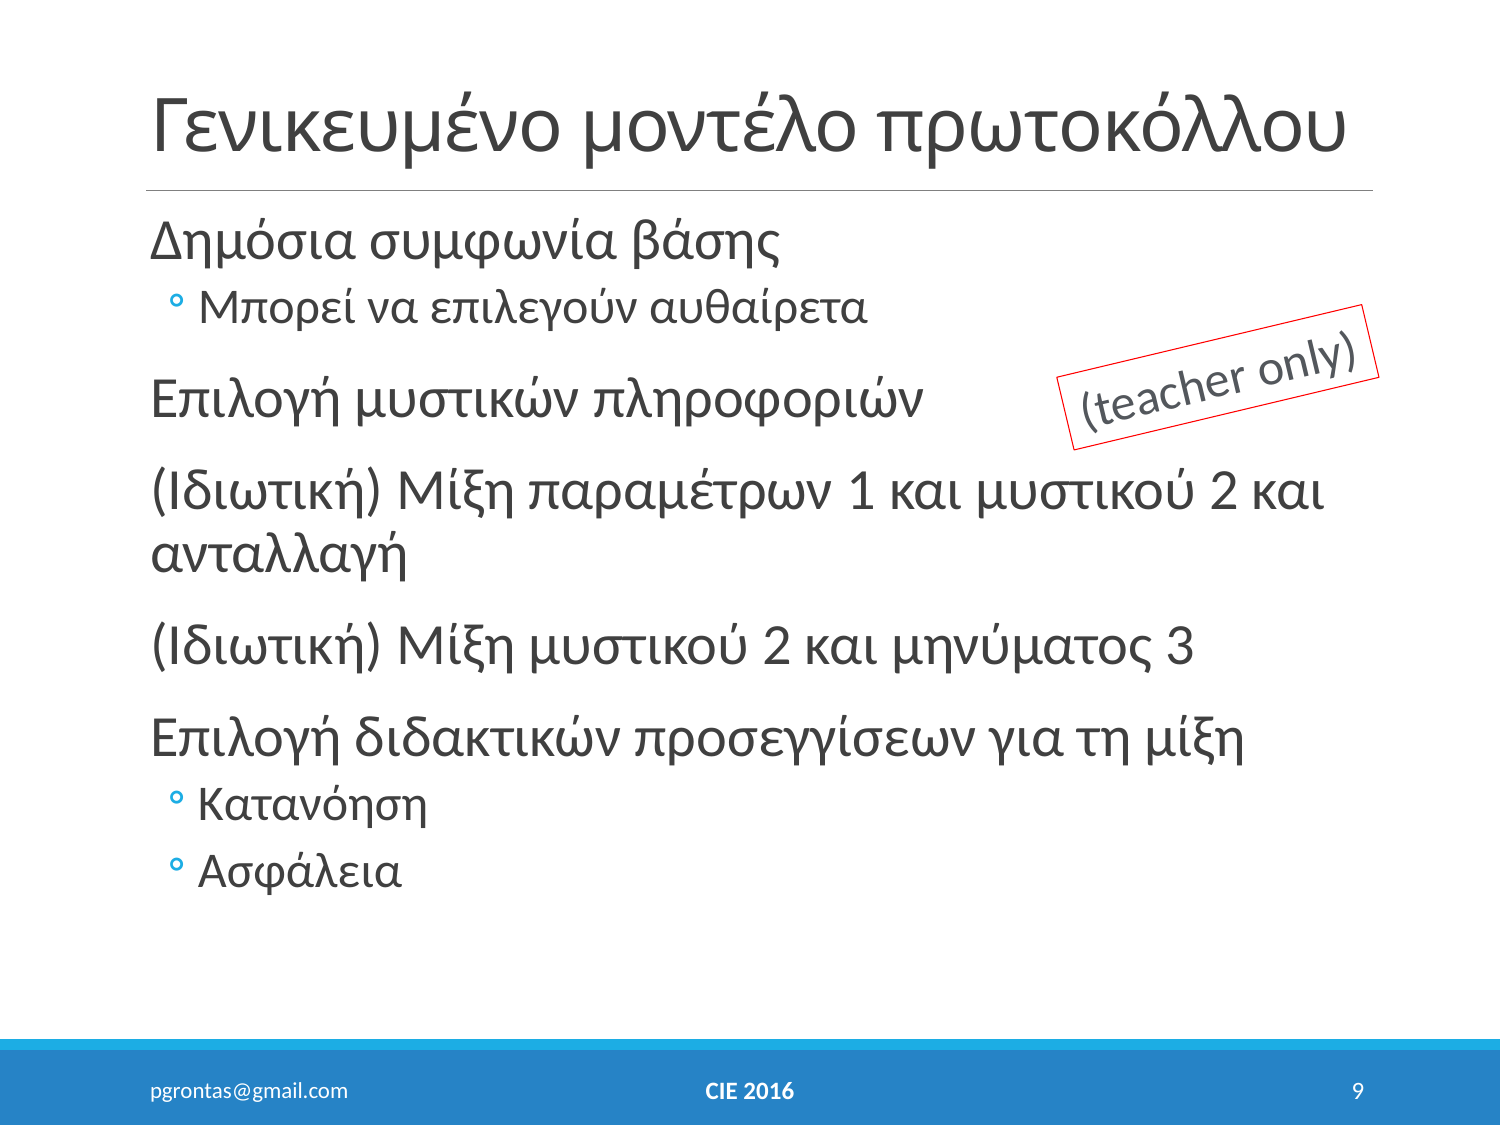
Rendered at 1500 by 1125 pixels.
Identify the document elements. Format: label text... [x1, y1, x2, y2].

footer CIE 2016 [453, 1059, 1047, 1120]
list Δημόσια συμφωνία βάσης Μπορεί να επιλεγούν αυθαίρετα Επιλογή μυστικών πληροφοριών (Ιδιωτική) Μίξη παραμέτρων 1 και μυστικού 2 και ανταλλαγή (Ιδιωτική) Μίξη μυστικού 2 και μηνύματος 3 Επιλογή διδακτικών προσεγγίσεων για τη μίξη Κατανόηση Ασφάλεια [135, 201, 1373, 963]
slide_number 9 [1218, 1059, 1380, 1120]
title Γενικευμένο μοντέλο πρωτοκόλλου [135, 47, 1438, 175]
text_box (teacher only) [1056, 304, 1379, 450]
slide_number pgrontas@gmail.com [135, 1059, 440, 1120]
